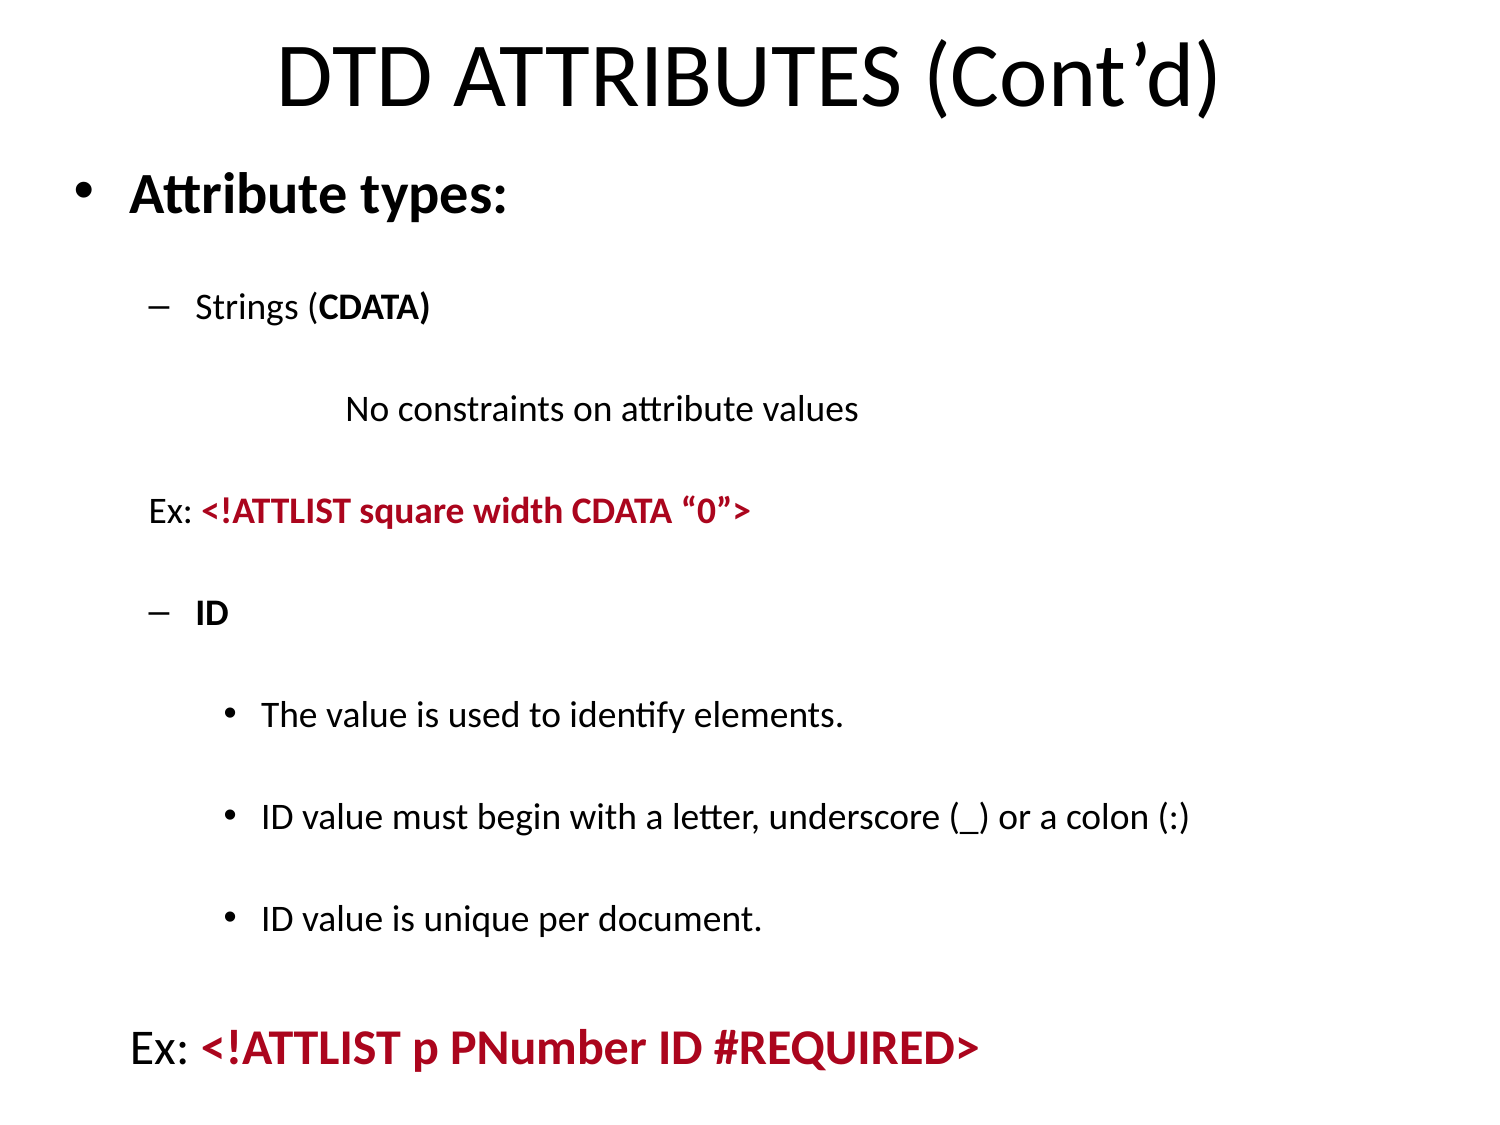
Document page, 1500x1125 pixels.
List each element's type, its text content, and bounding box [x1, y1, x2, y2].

list Attribute types: Strings (CDATA) No constraints on attribute values Ex: <!ATTLIST square width CDATA “0”> ID The value is used to identify elements. ID value must begin with a letter, underscore (_) or a colon (:) ID value is unique per document. Ex: <!ATTLIST p PNumber ID #REQUIRED> [58, 70, 1454, 1090]
title DTD ATTRIBUTES (Cont’d) [75, 0, 1425, 70]
